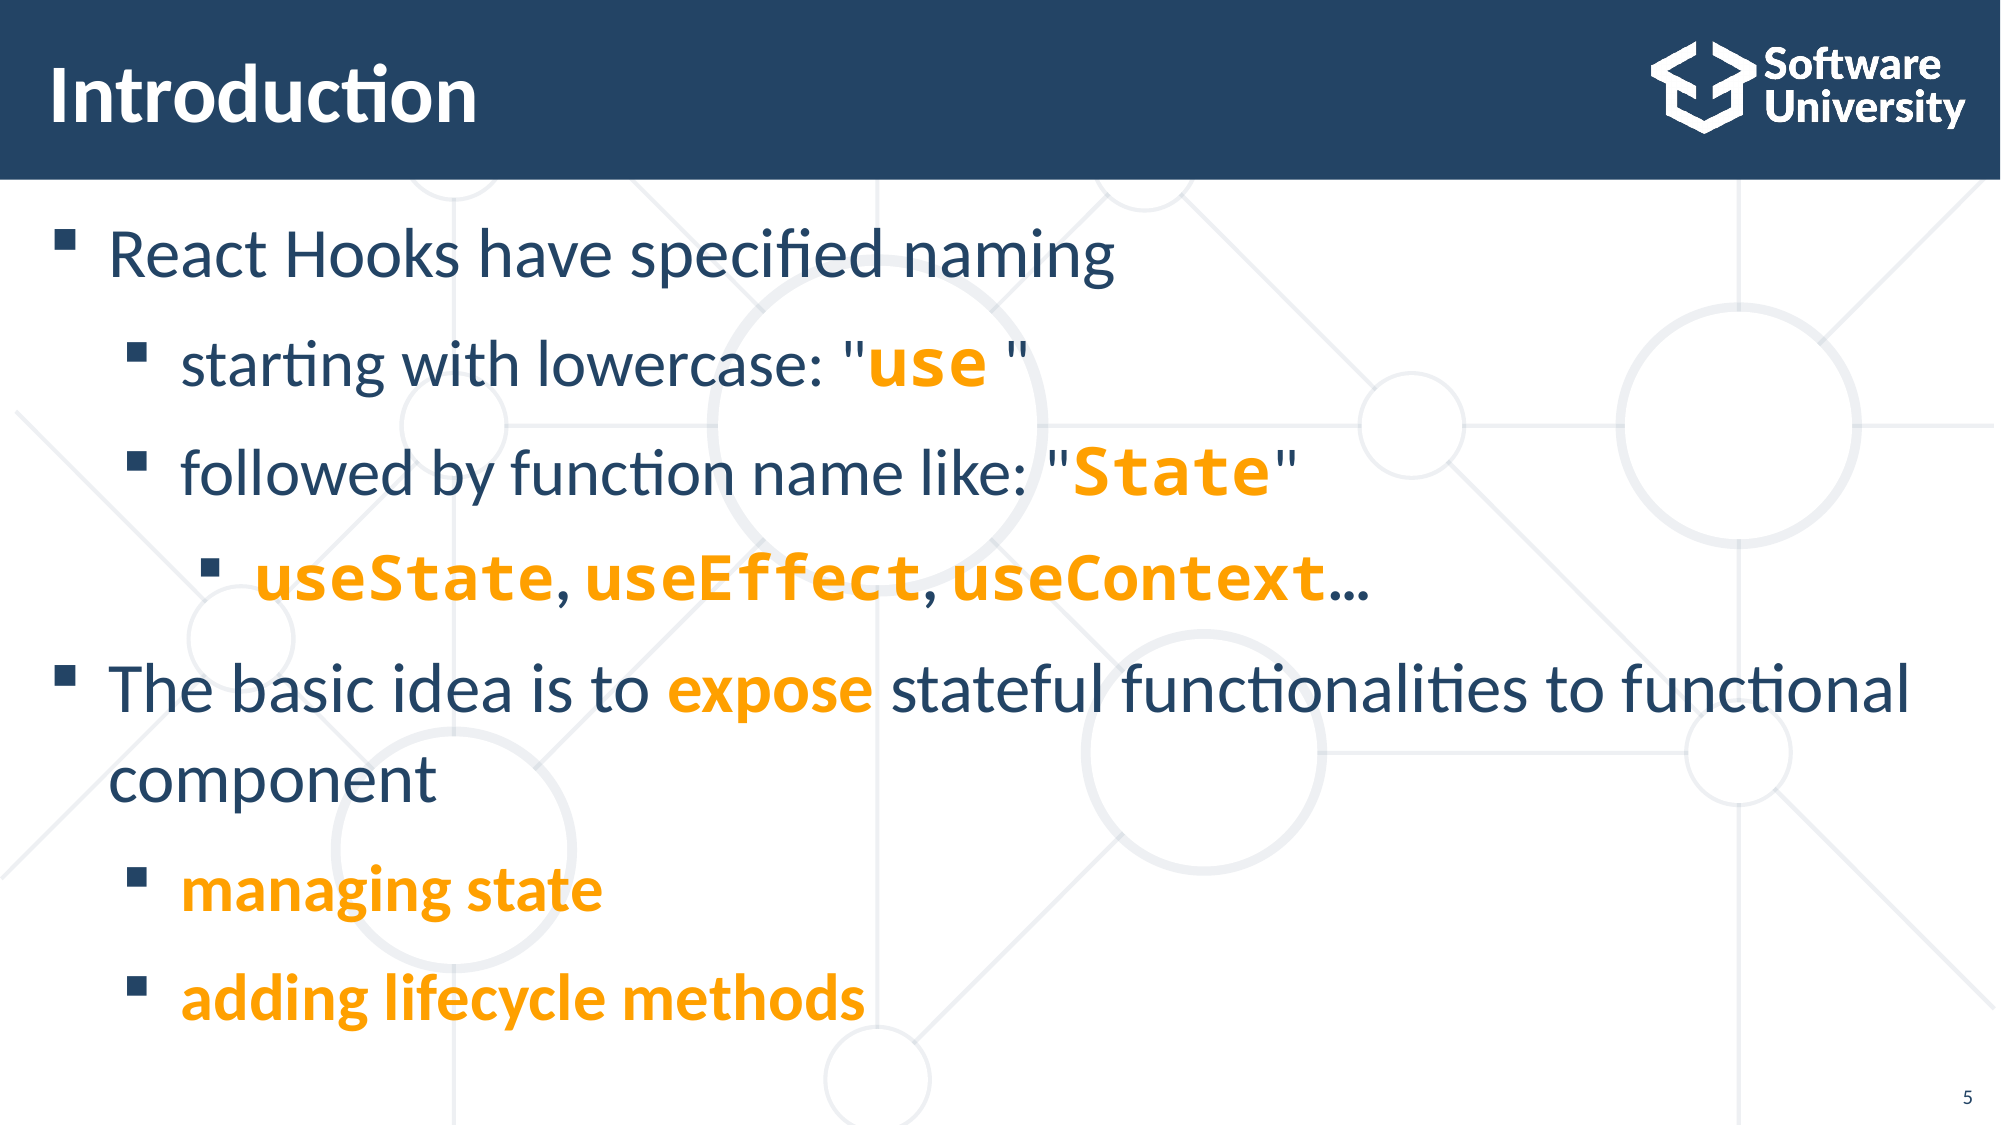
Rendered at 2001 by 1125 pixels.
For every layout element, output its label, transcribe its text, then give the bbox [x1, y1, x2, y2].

title Introduction [31, 16, 1625, 162]
slide_number 5 [1927, 1067, 1989, 1117]
picture [1651, 41, 1966, 134]
list React Hooks have specified naming starting with lowercase: "use " followed by function name like: "State" useState, useEffect, useContext… The basic idea is to expose stateful functionalities to functional component managing state adding lifecycle methods [31, 196, 1970, 1104]
